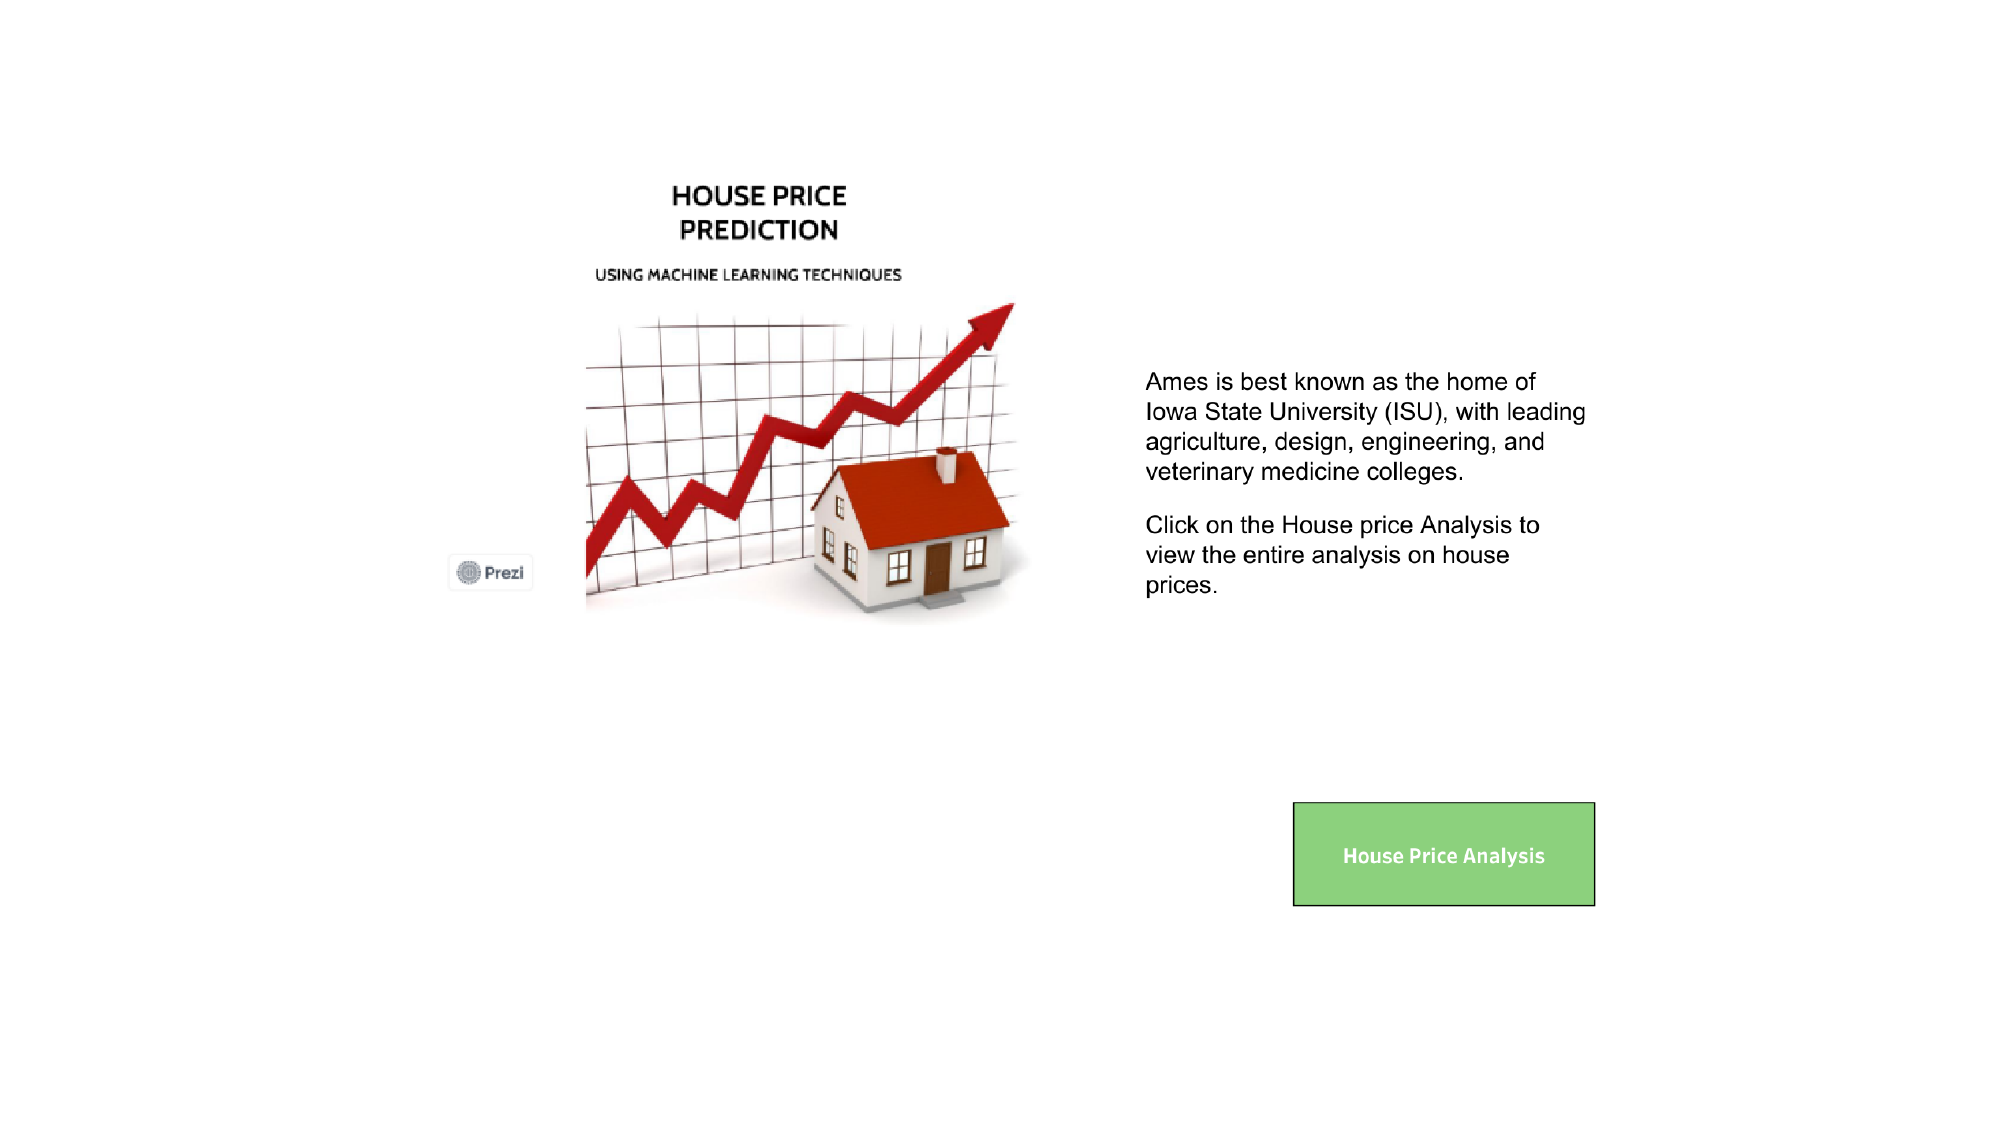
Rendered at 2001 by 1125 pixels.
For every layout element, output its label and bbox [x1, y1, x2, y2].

list [339, 12, 1681, 1125]
